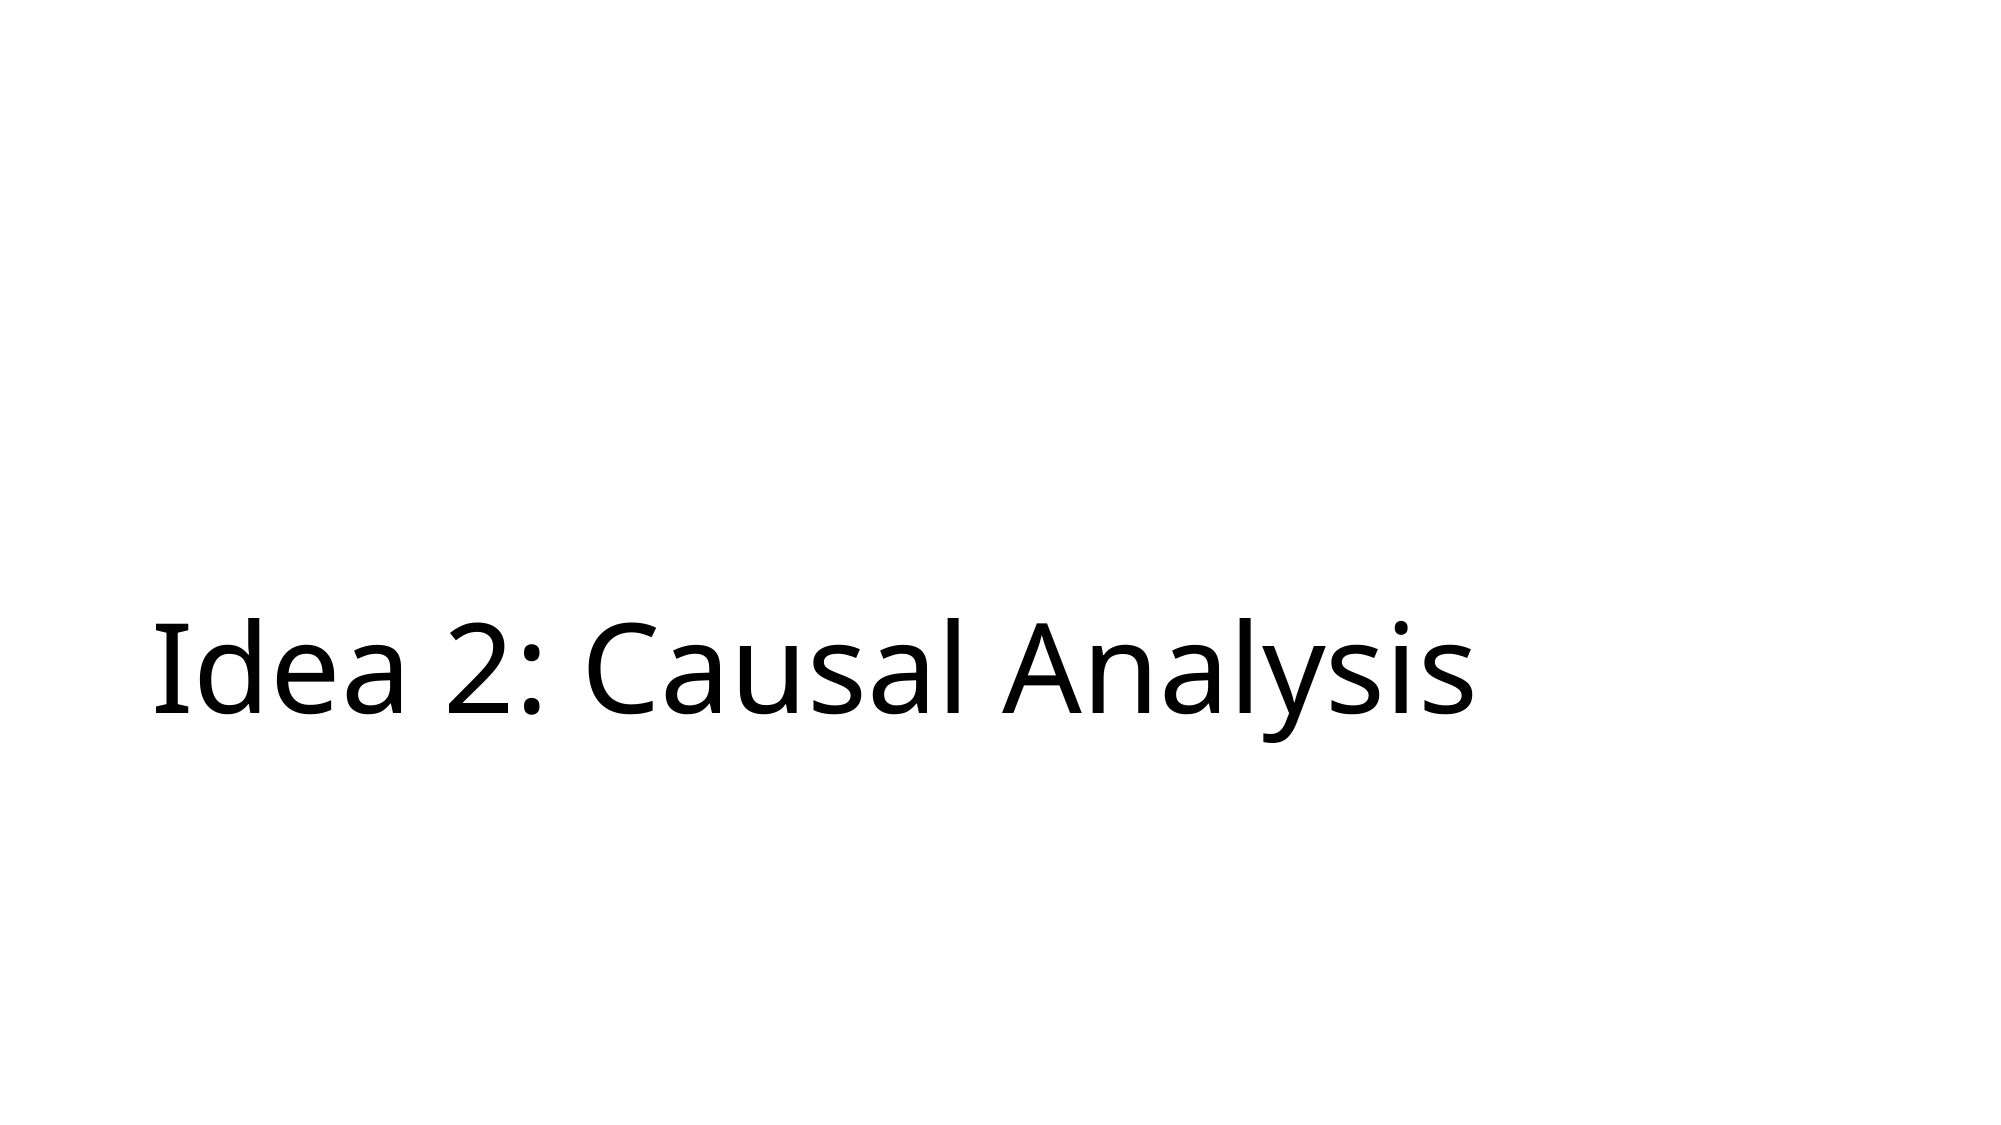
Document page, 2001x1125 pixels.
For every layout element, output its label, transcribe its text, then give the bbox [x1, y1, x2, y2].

title Idea 2: Causal Analysis [136, 280, 1862, 749]
